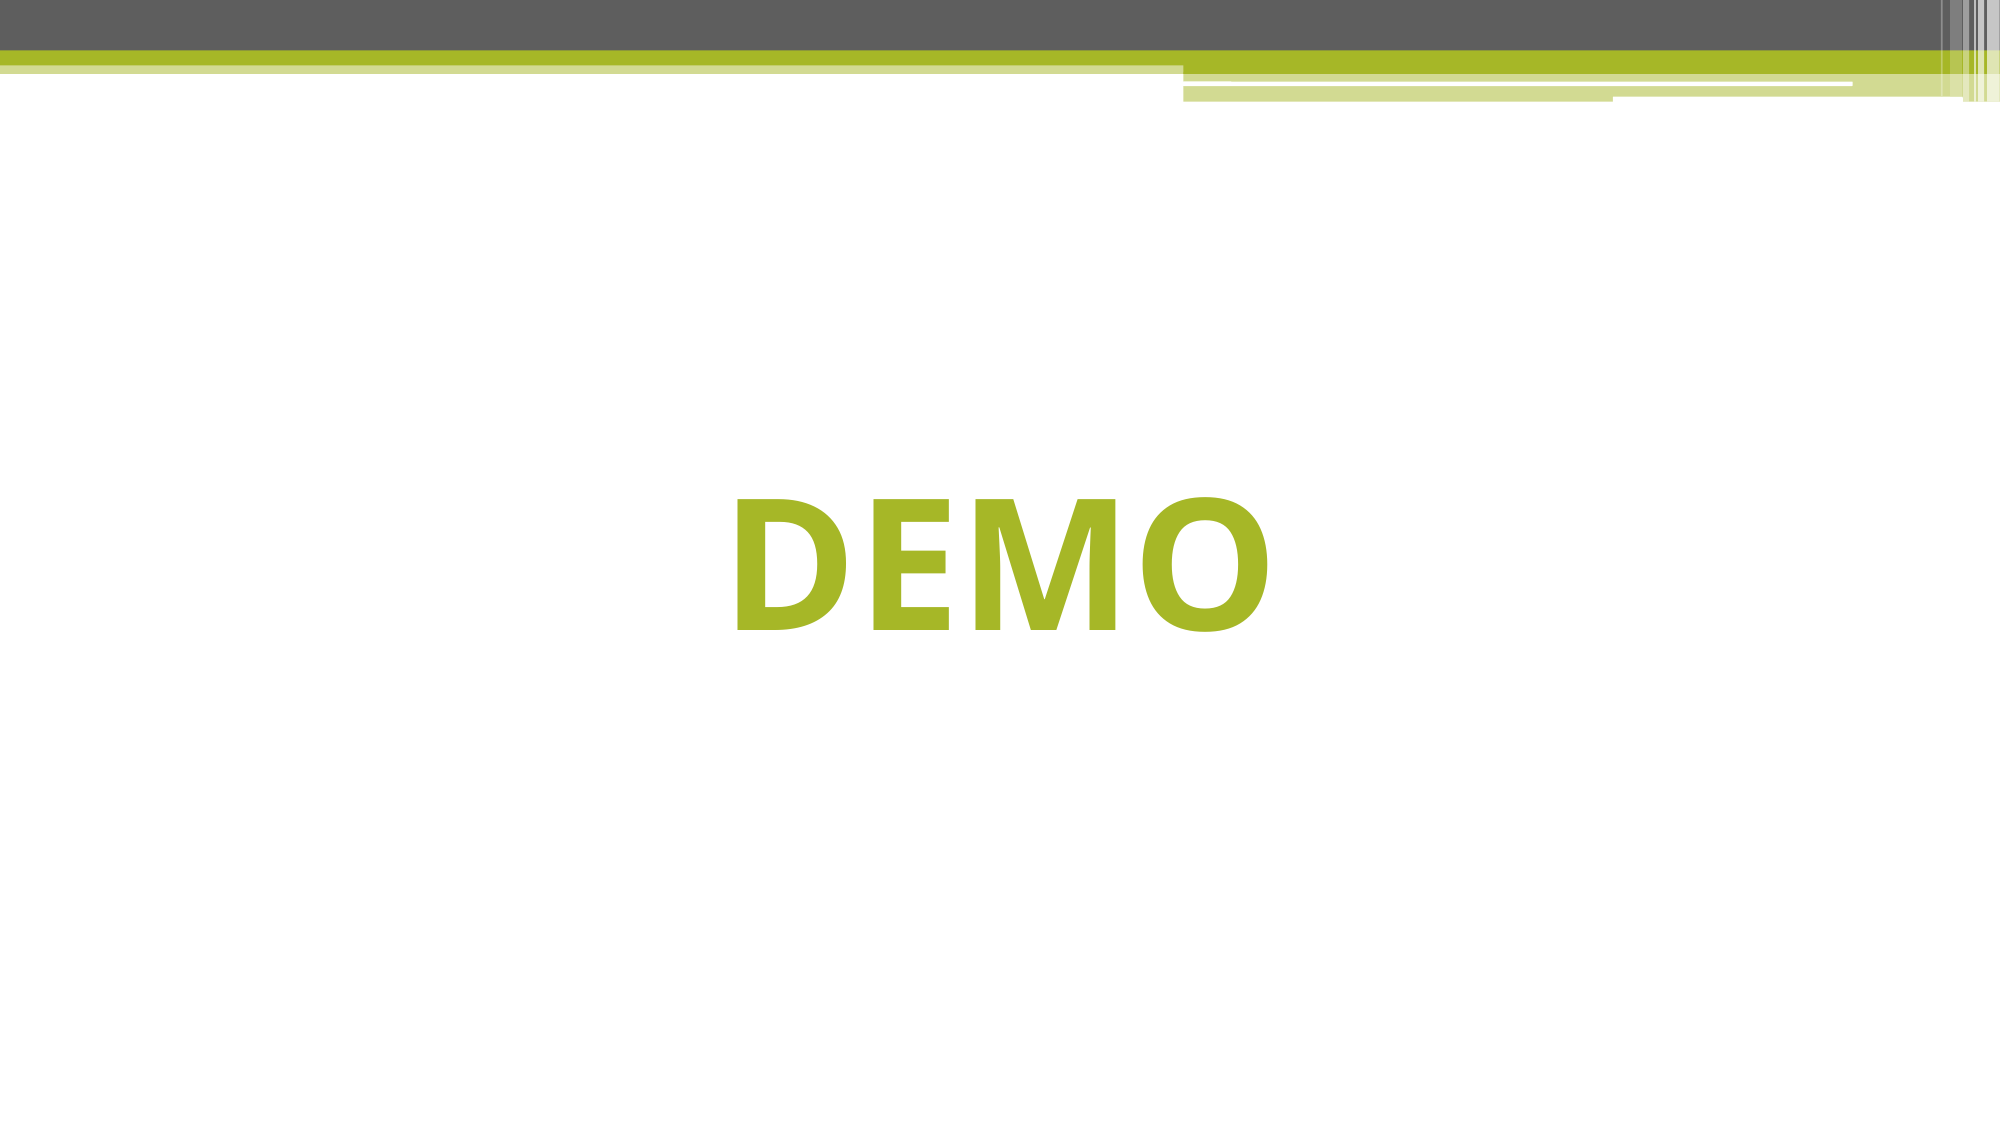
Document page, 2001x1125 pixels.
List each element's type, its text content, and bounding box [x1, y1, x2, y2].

title DEMO [150, 450, 1850, 675]
